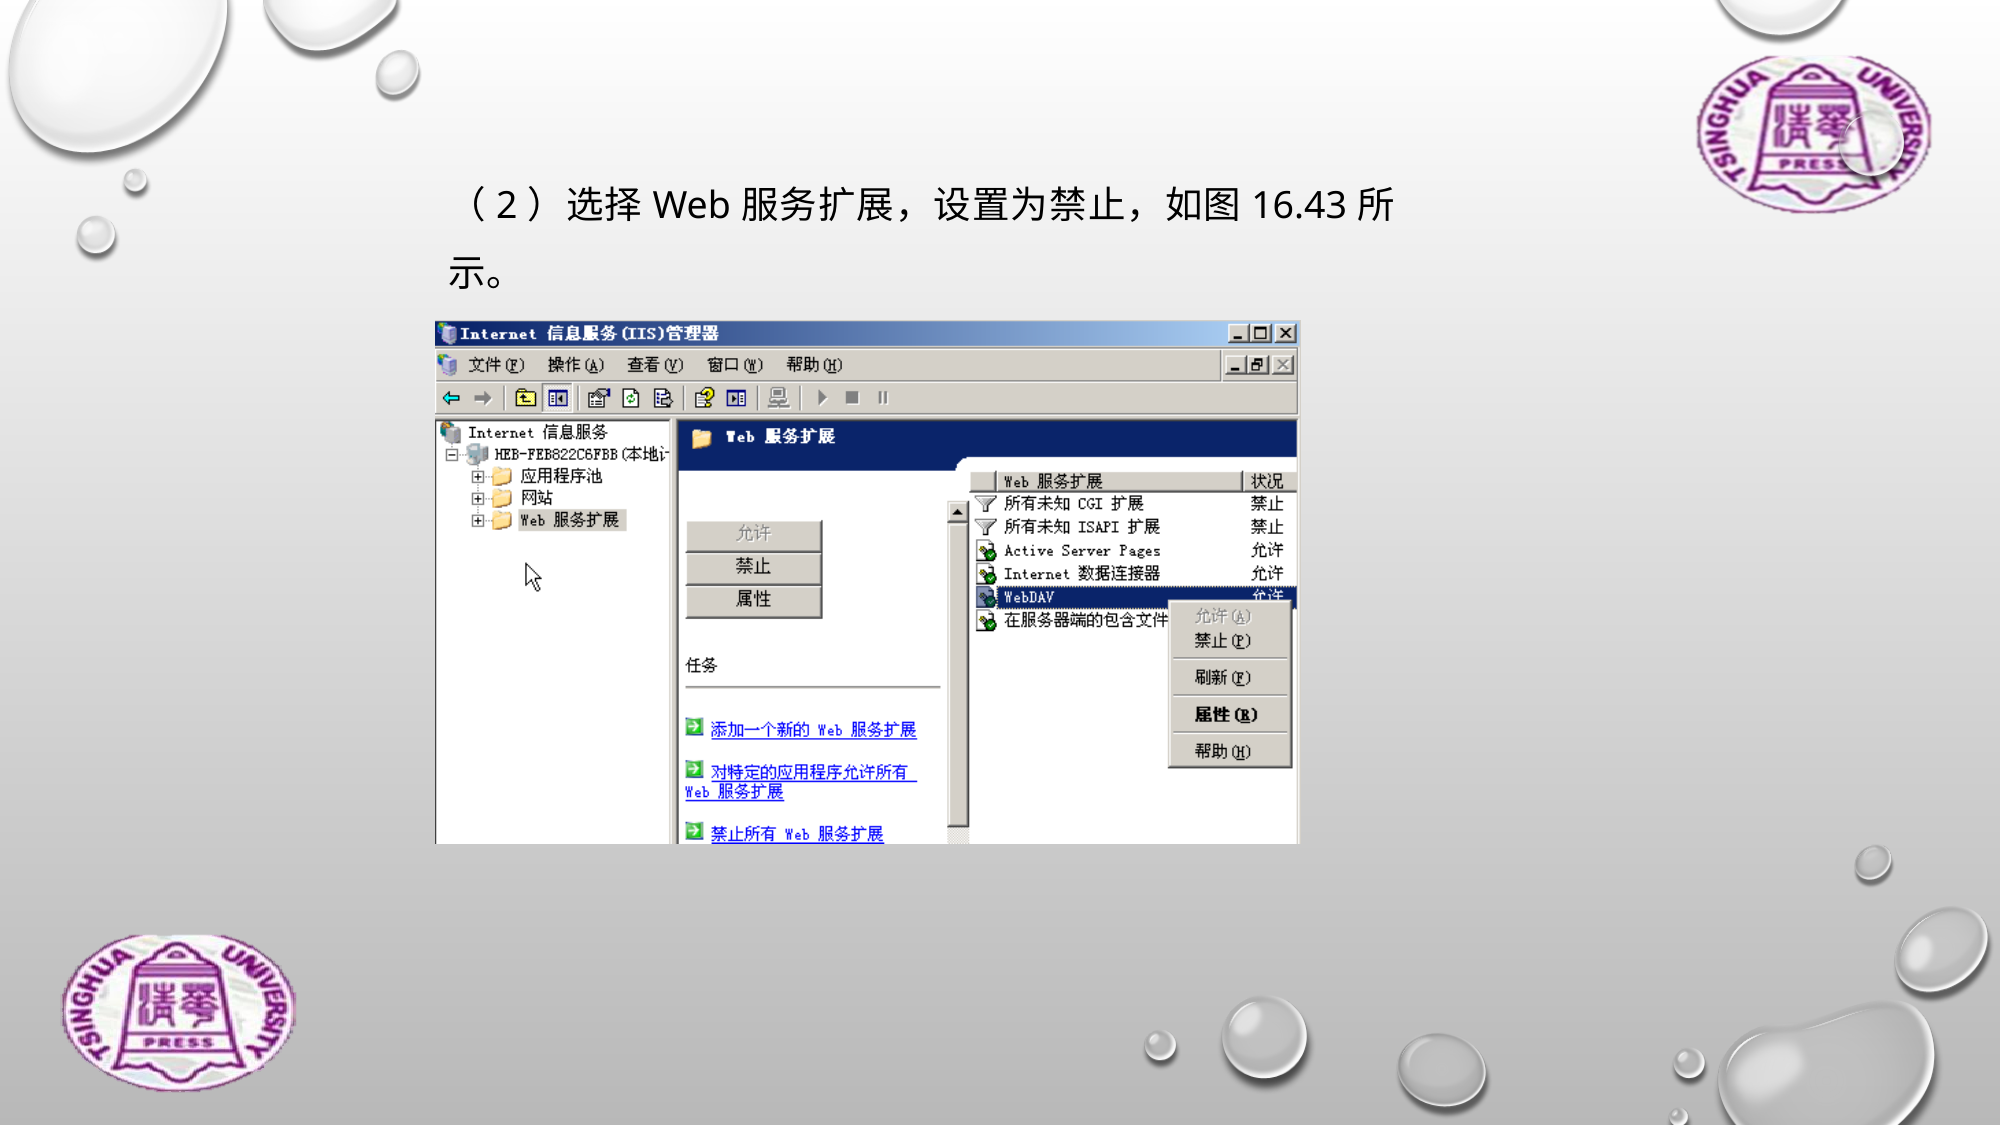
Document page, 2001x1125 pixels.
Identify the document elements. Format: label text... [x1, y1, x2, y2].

text_box （2）选择Web服务扩展，设置为禁止，如图16.43所示。 [433, 151, 1410, 234]
picture [0, 0, 2000, 1125]
